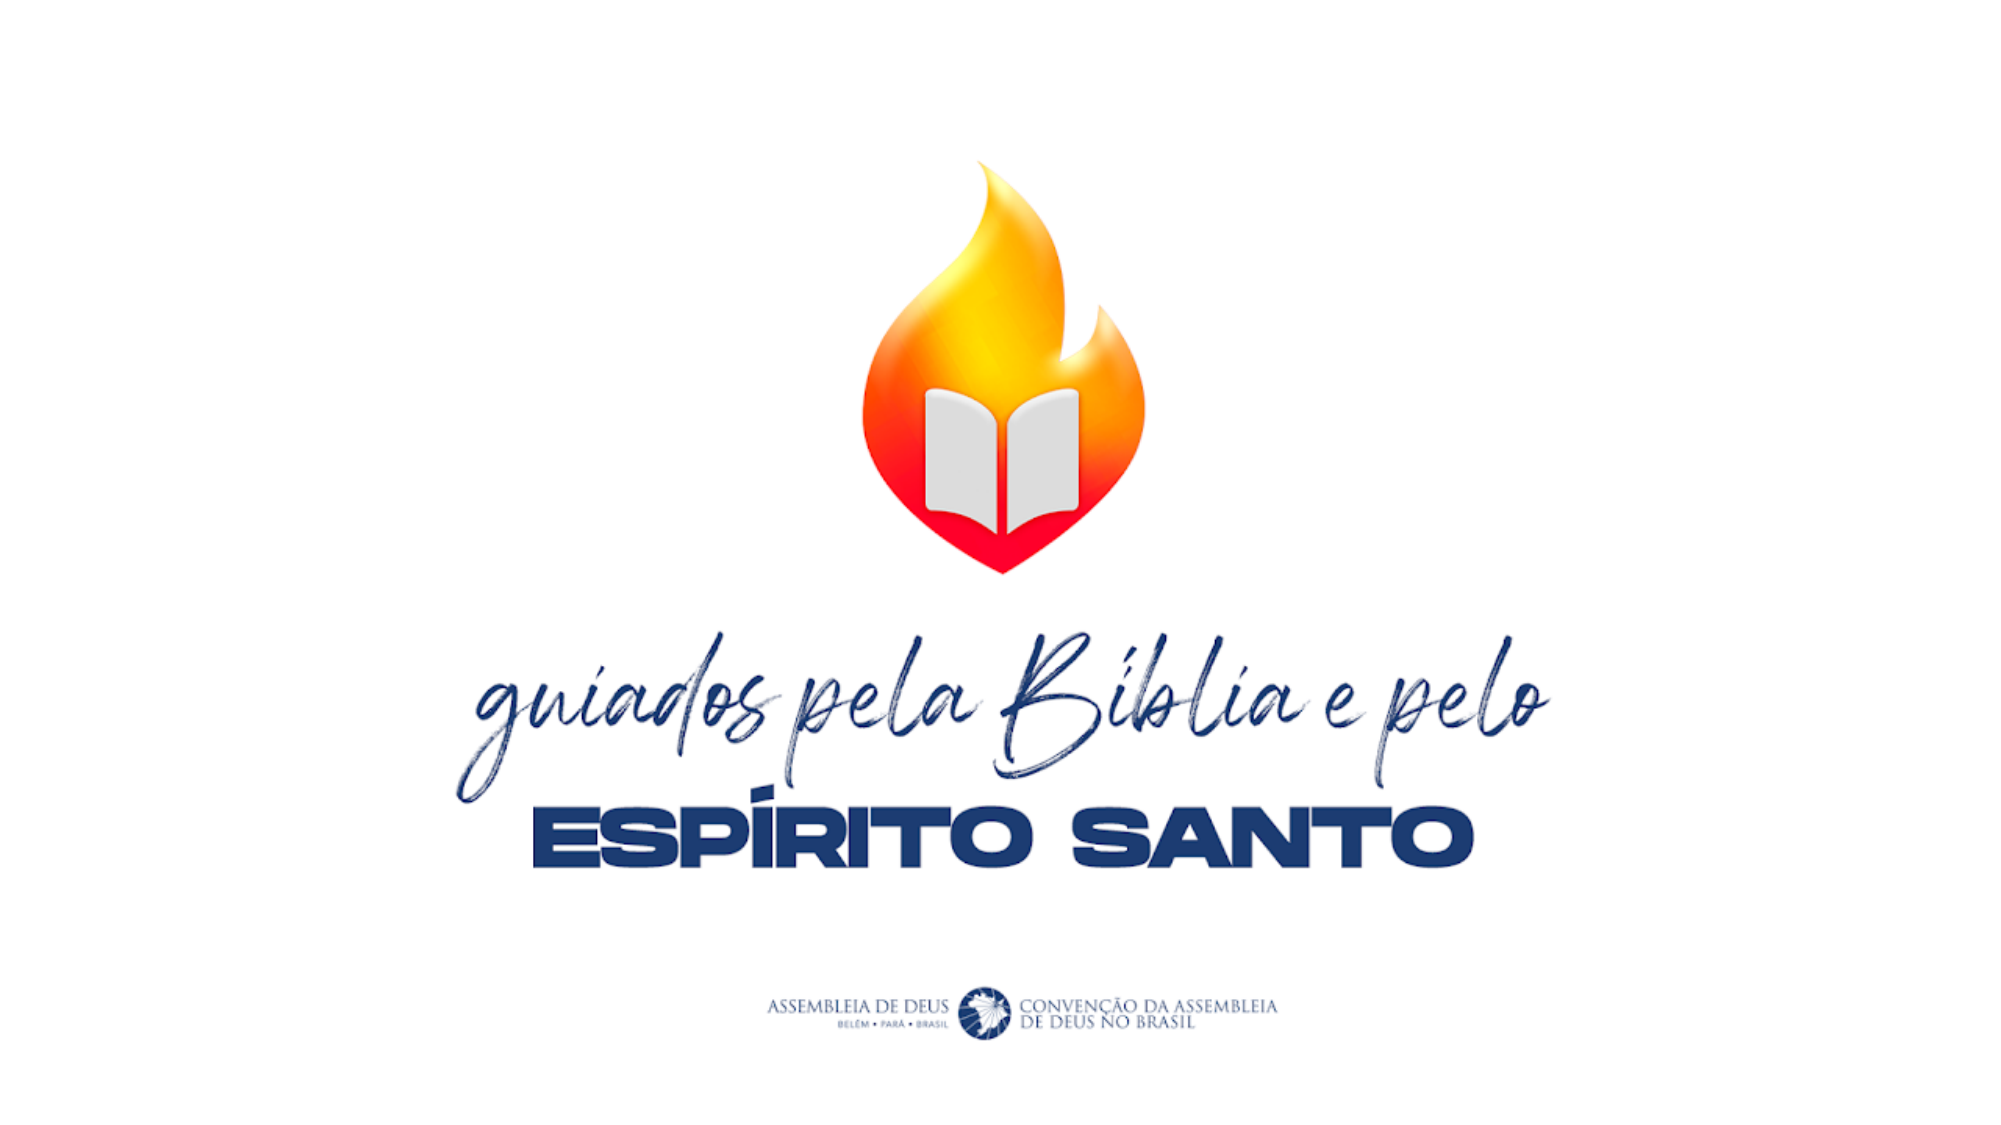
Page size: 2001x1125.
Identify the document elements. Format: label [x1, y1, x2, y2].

picture [160, 105, 1848, 1056]
